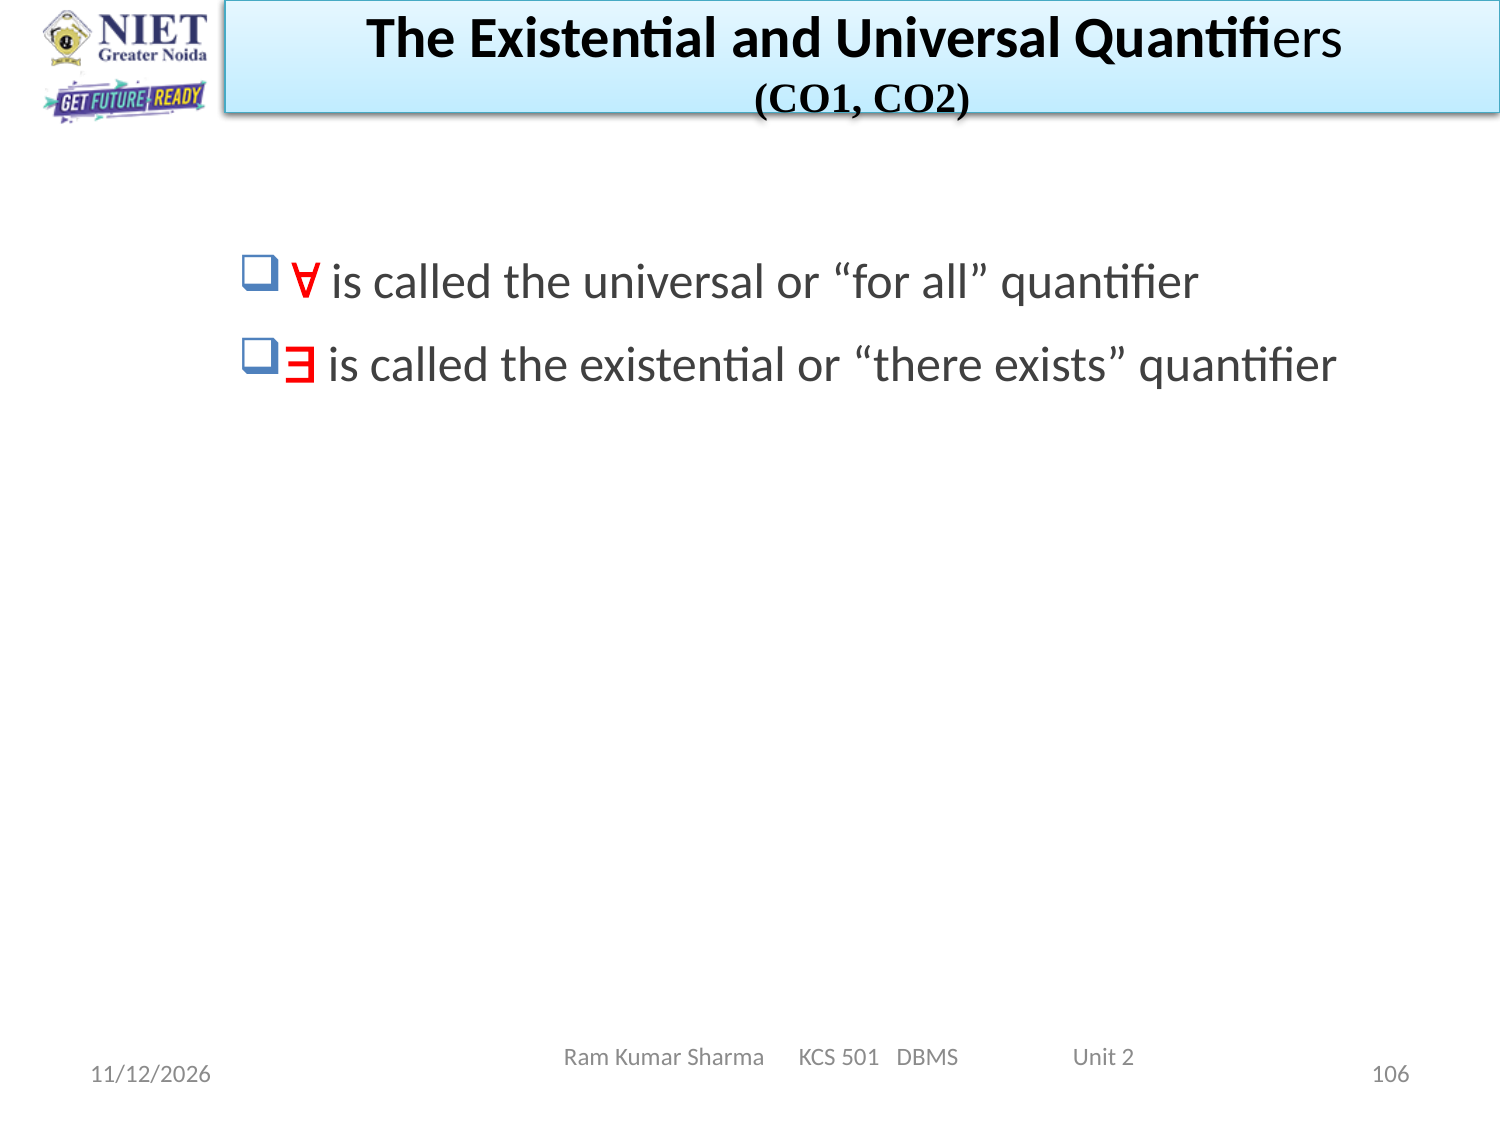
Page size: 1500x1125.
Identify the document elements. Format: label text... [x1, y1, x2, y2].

picture [5, 0, 244, 134]
footer Ram Kumar Sharma KCS 501 DBMS Unit 2 [462, 1025, 1238, 1085]
text_box The Existential and Universal Quantifiers (CO1, CO2) [224, 0, 1500, 113]
slide_number 106 [1074, 1042, 1425, 1103]
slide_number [75, 1042, 425, 1103]
text_box  is called the universal or “for all” quantifier  is called the existential or “there exists” quantifier [238, 248, 1385, 446]
